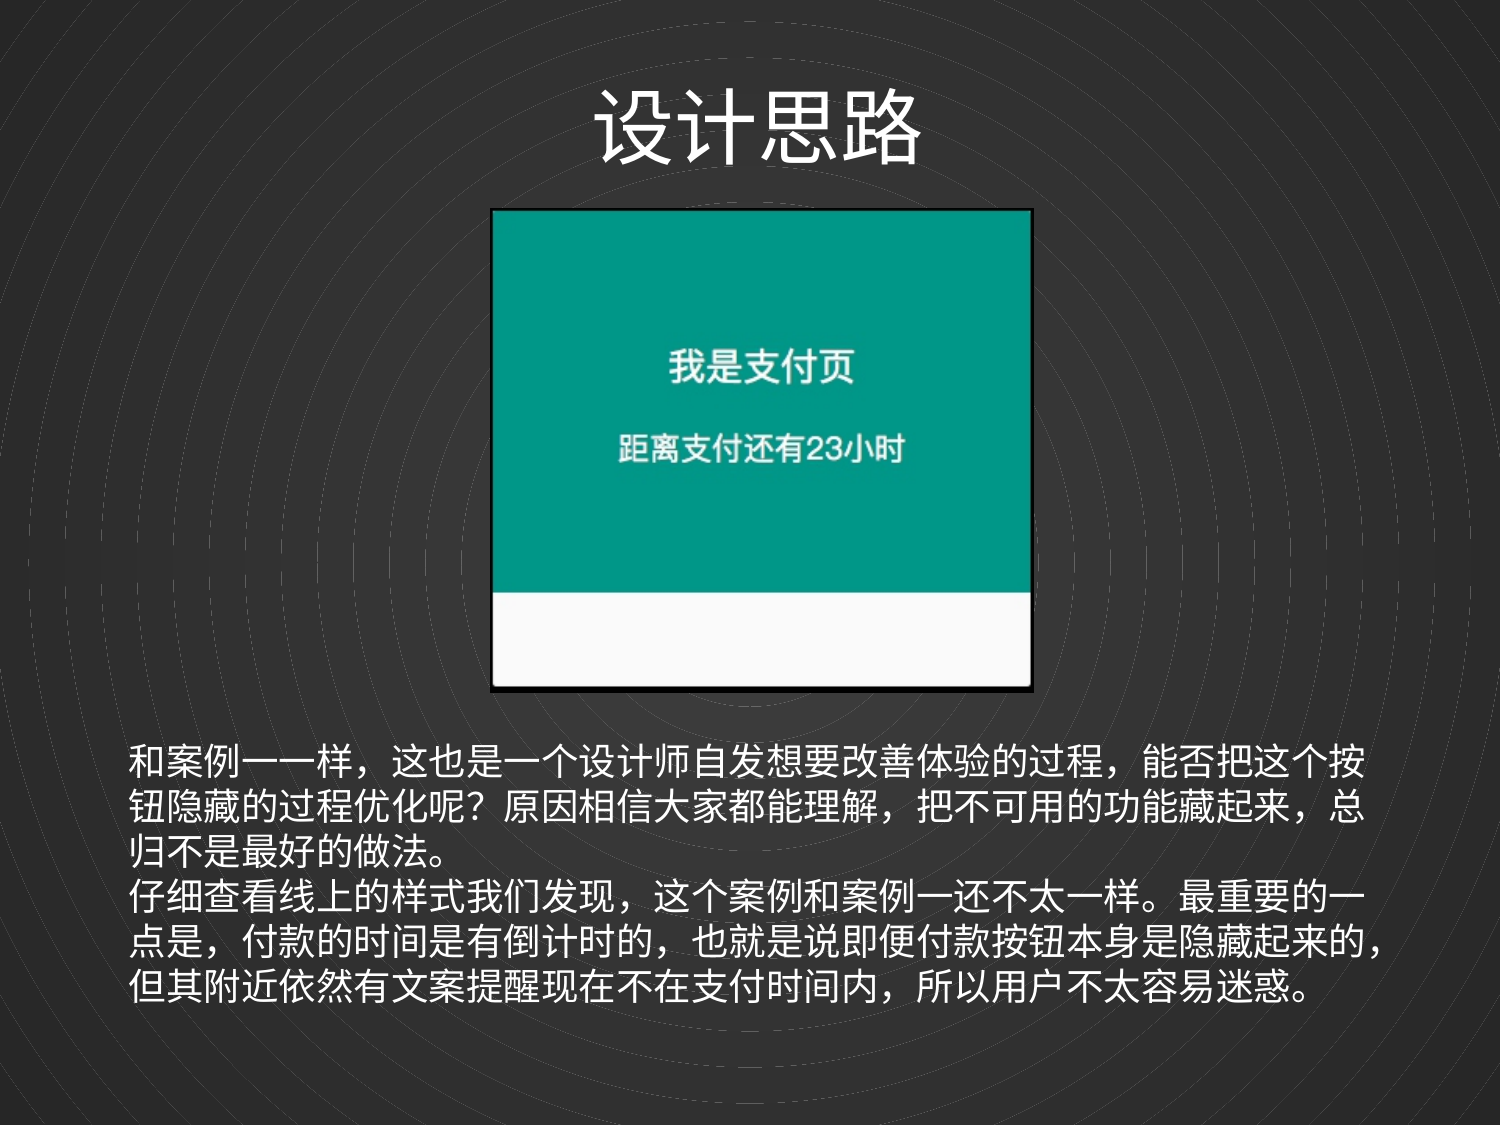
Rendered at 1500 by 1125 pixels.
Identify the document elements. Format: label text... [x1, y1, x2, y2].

text_box 和案例一一样，这也是一个设计师自发想要改善体验的过程，能否把这个按钮隐藏的过程优化呢？原因相信大家都能理解，把不可用的功能藏起来，总归不是最好的做法。 仔细查看线上的样式我们发现，这个案例和案例一还不太一样。最重要的一点是，付款的时间是有倒计时的，也就是说即便付款按钮本身是隐藏起来的，但其附近依然有文案提醒现在不在支付时间内，所以用户不太容易迷惑。 [114, 730, 1402, 1016]
picture [489, 207, 1034, 693]
title 设计思路 [551, 42, 965, 206]
